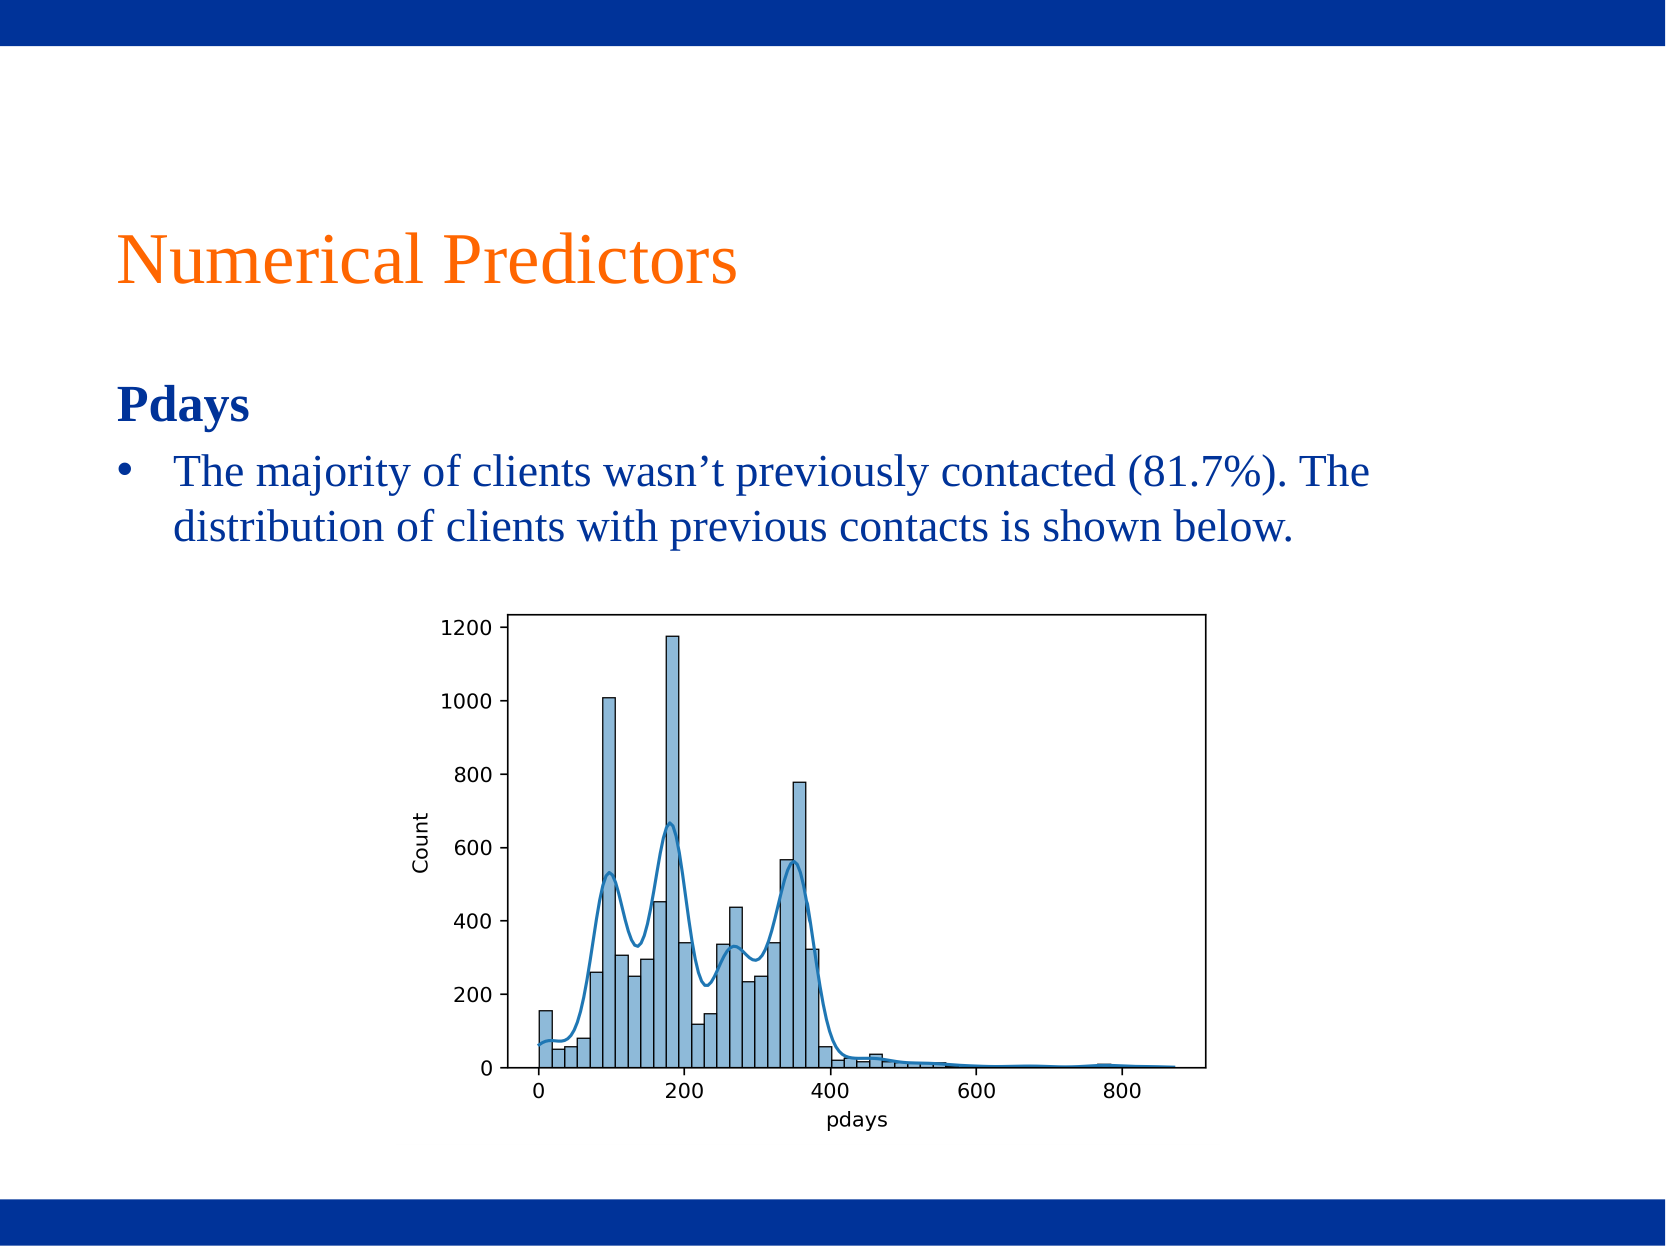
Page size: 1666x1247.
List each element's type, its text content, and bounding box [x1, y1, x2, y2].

picture [396, 600, 1220, 1145]
list Pdays The majority of clients wasn’t previously contacted (81.7%). The distribution of clients with previous contacts is shown below. [100, 360, 1516, 1139]
footer [575, 1151, 1103, 1235]
title Numerical Predictors [100, 150, 1288, 358]
